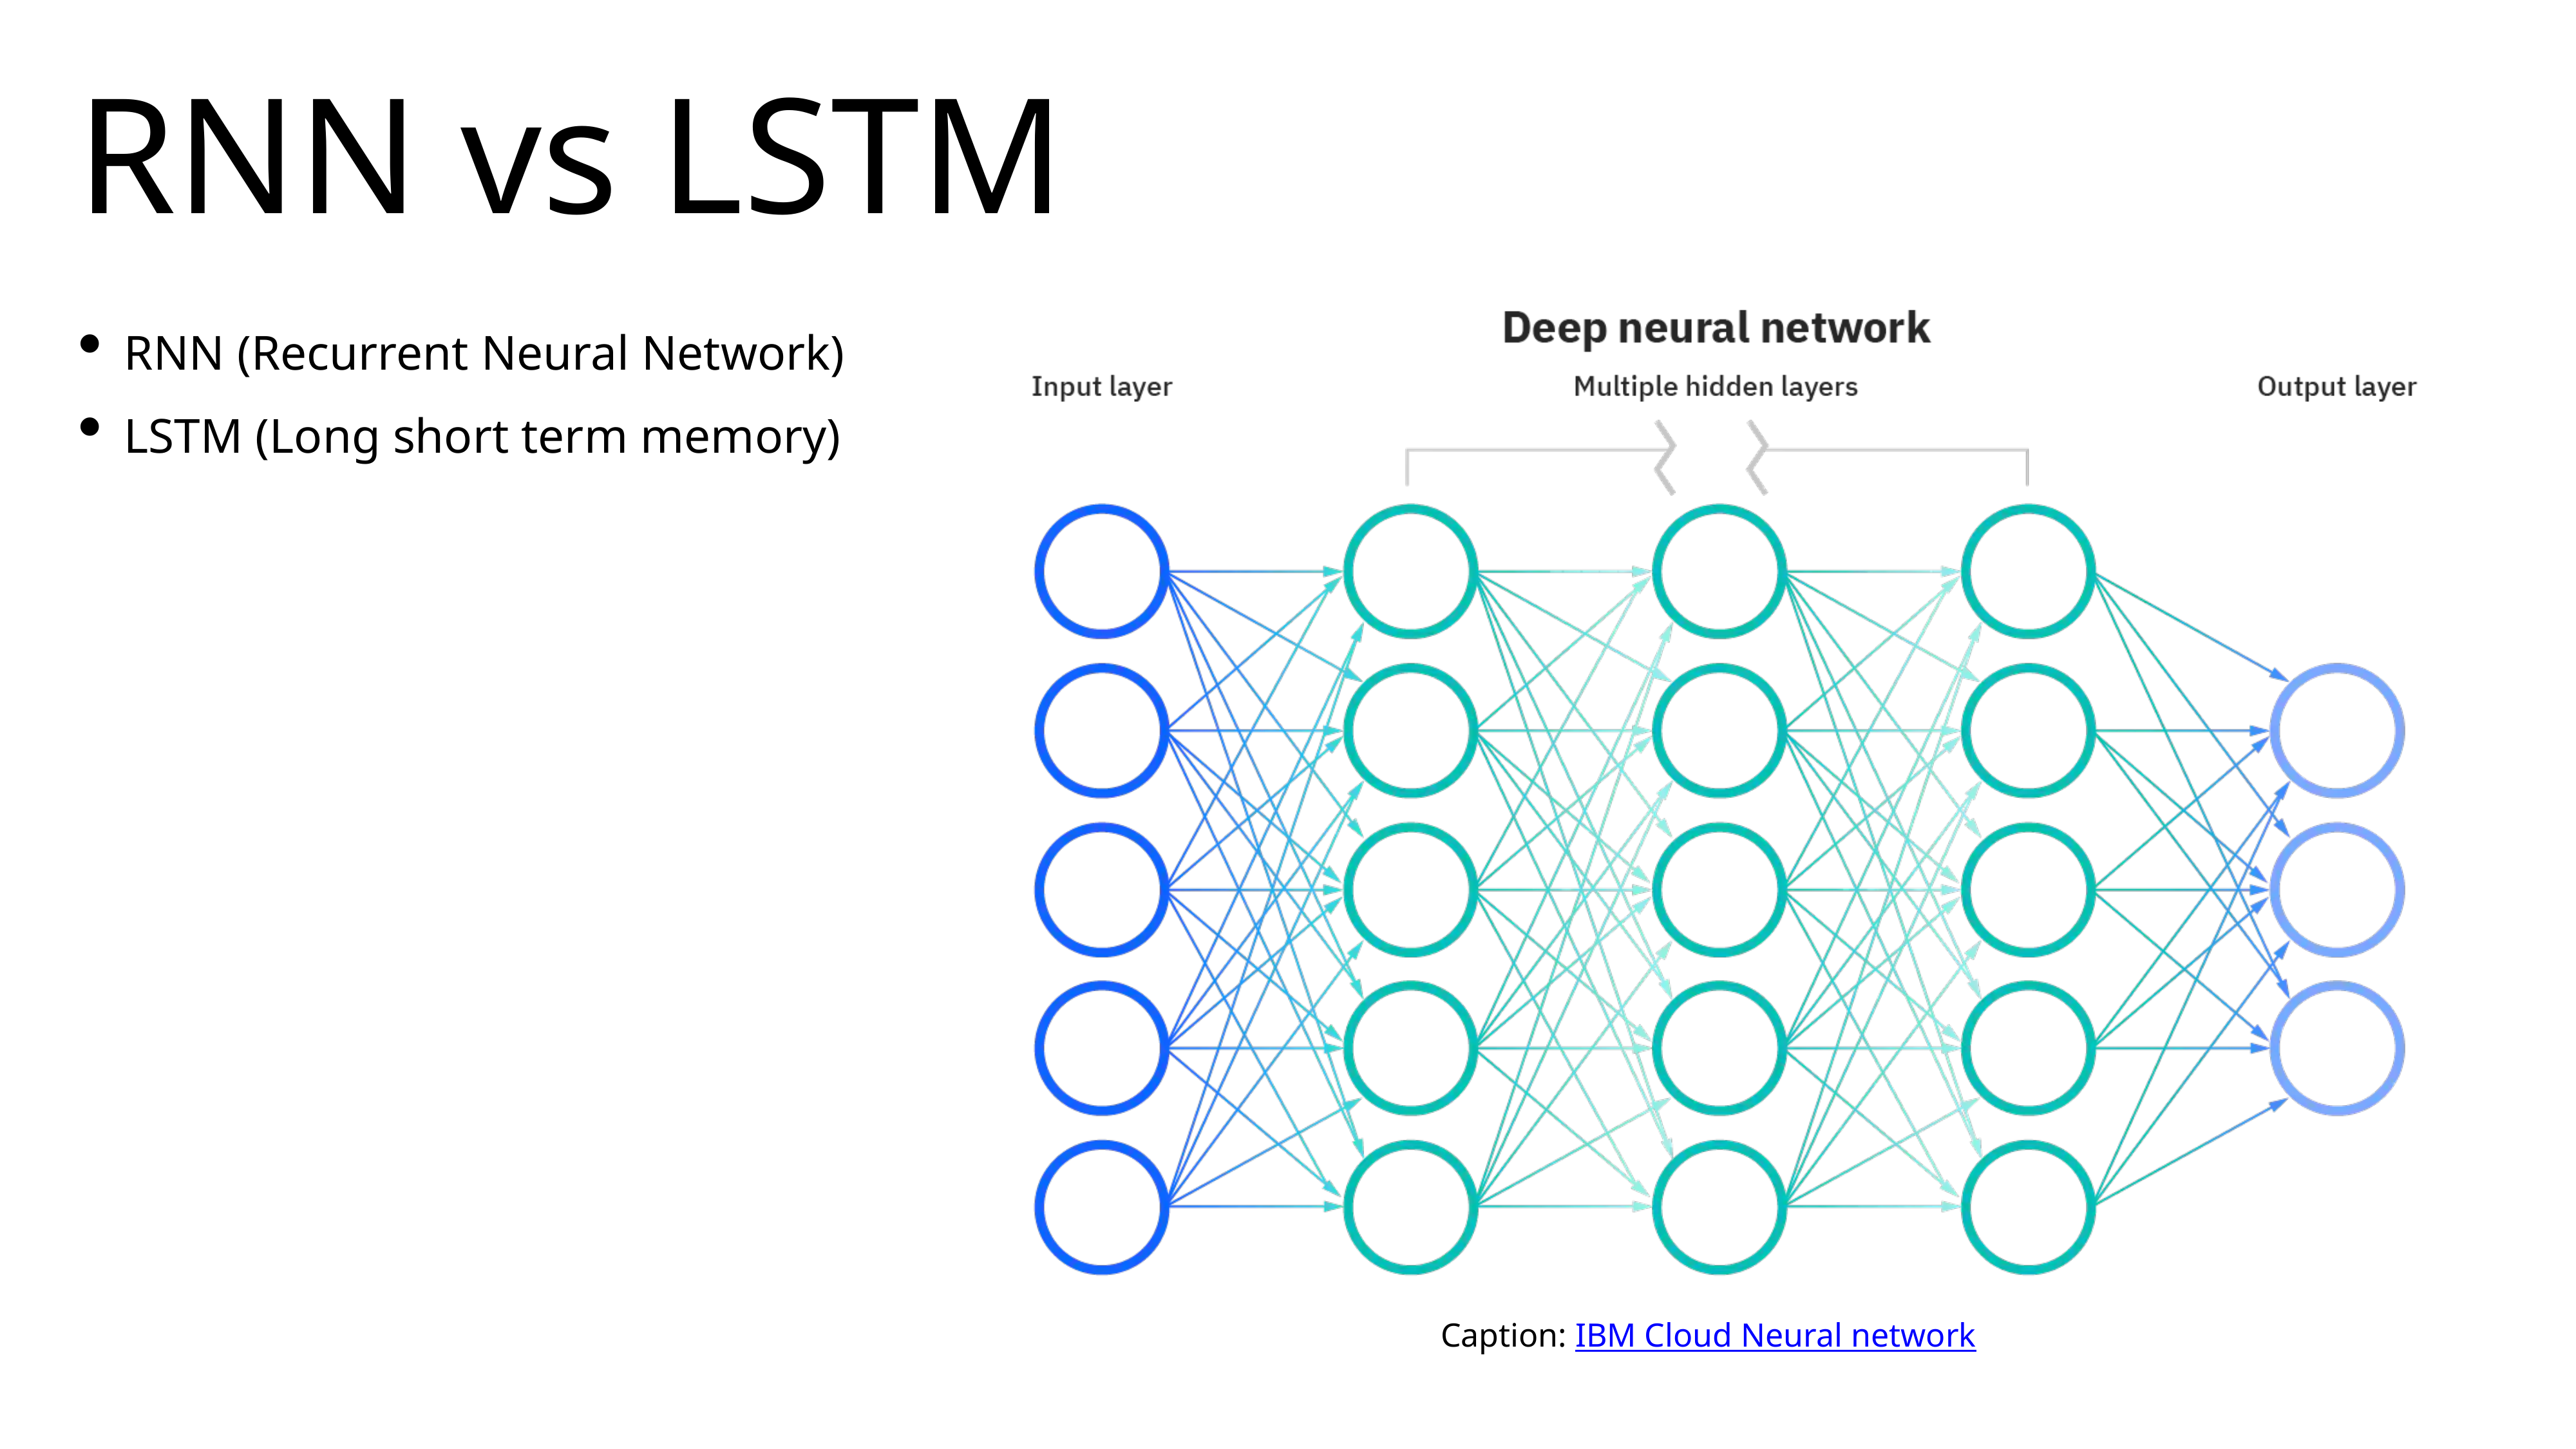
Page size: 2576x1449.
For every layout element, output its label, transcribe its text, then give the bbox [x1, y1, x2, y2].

list RNN (Recurrent Neural Network) LSTM (Long short term memory) [72, 323, 951, 1294]
picture [951, 258, 2467, 1335]
title RNN vs LSTM [71, 41, 2505, 294]
text_box Caption: IBM Cloud Neural network [1435, 1335, 1982, 1361]
